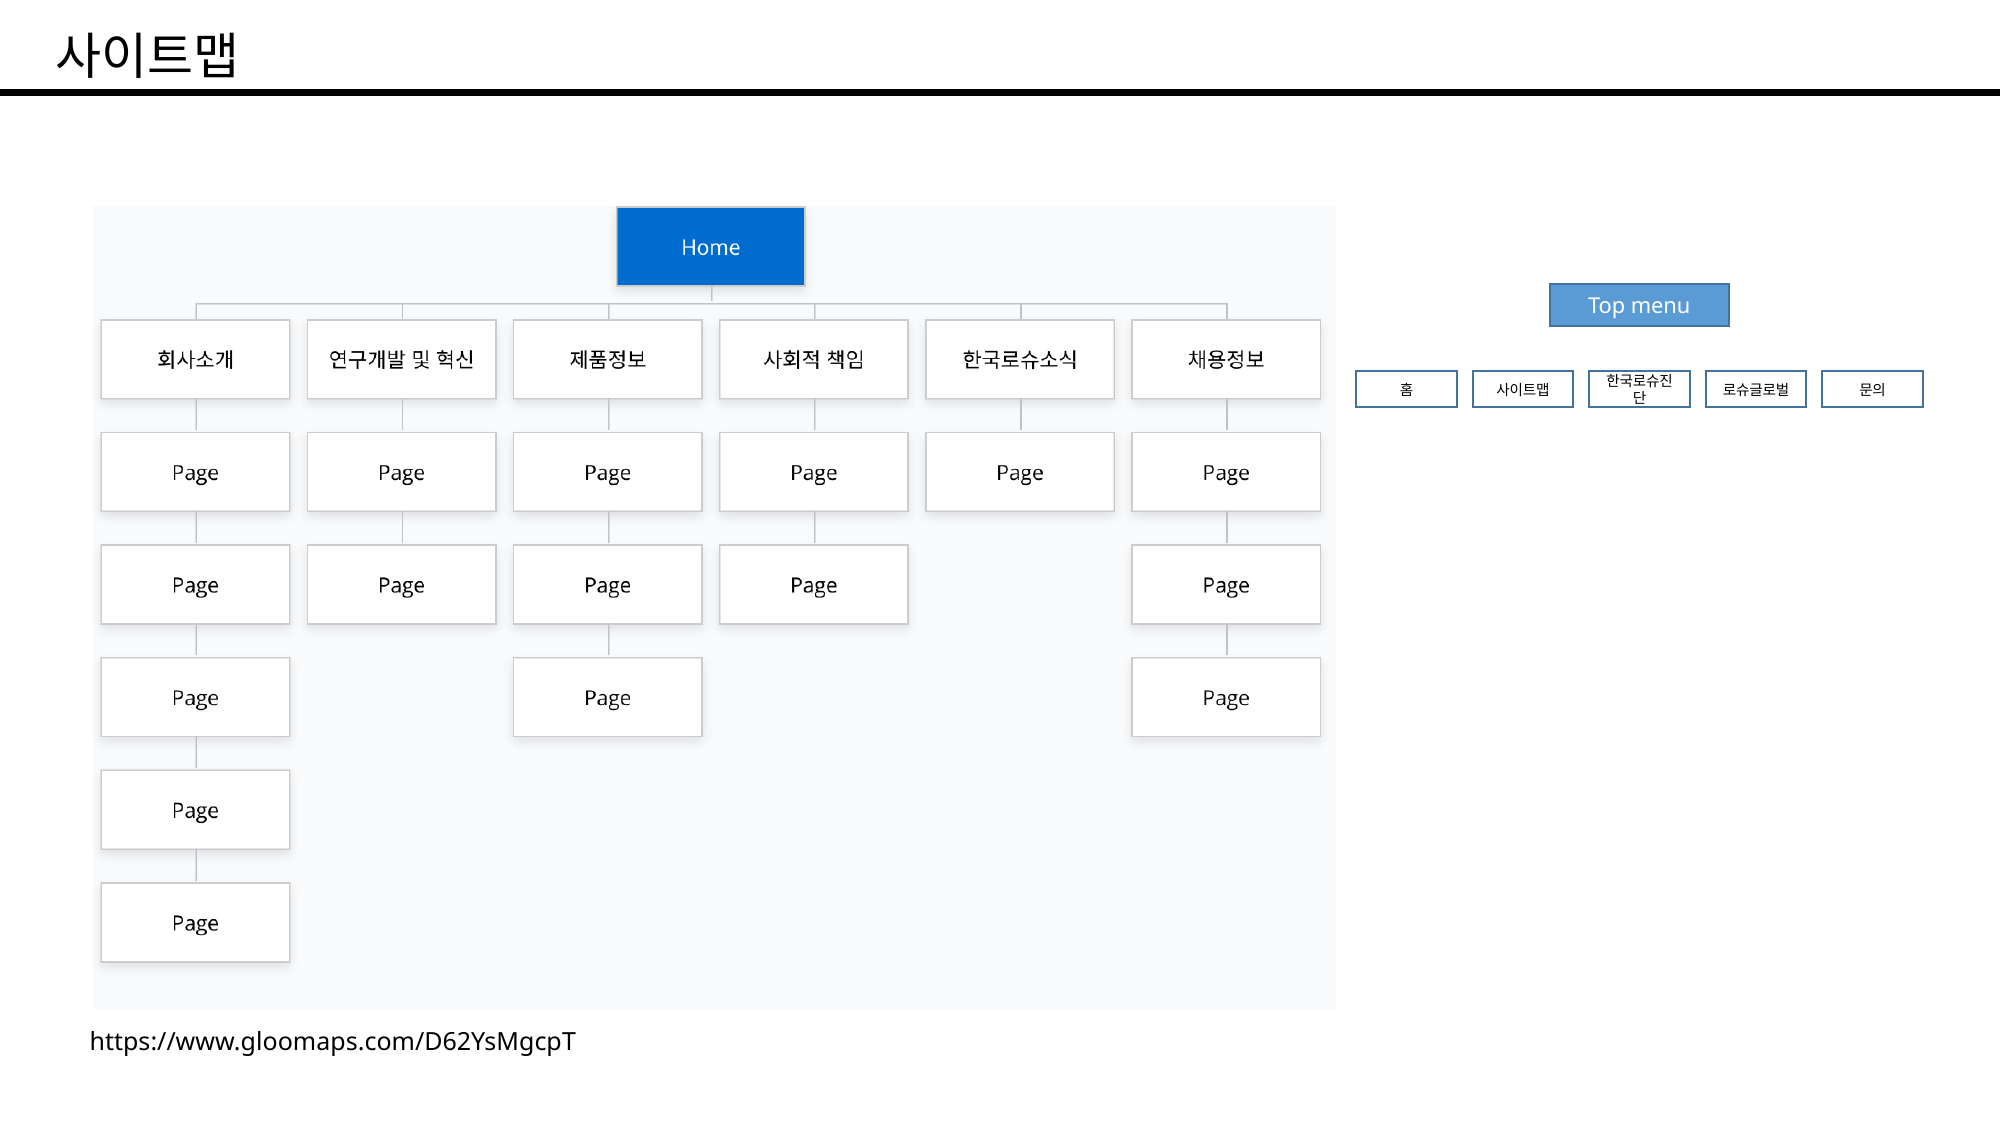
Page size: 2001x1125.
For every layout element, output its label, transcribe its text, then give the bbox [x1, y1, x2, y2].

text_box 로슈글로벌 [1705, 370, 1807, 408]
text_box 문의 [1821, 370, 1924, 408]
text_box Top menu [1549, 283, 1730, 327]
text_box 사이트맵 [1472, 370, 1574, 408]
picture [92, 206, 1337, 1009]
text_box 홈 [1355, 370, 1458, 408]
text_box 사이트맵 [41, 16, 530, 89]
text_box https://www.gloomaps.com/D62YsMgcpT [74, 1017, 592, 1063]
text_box 한국로슈진단 [1588, 370, 1691, 408]
